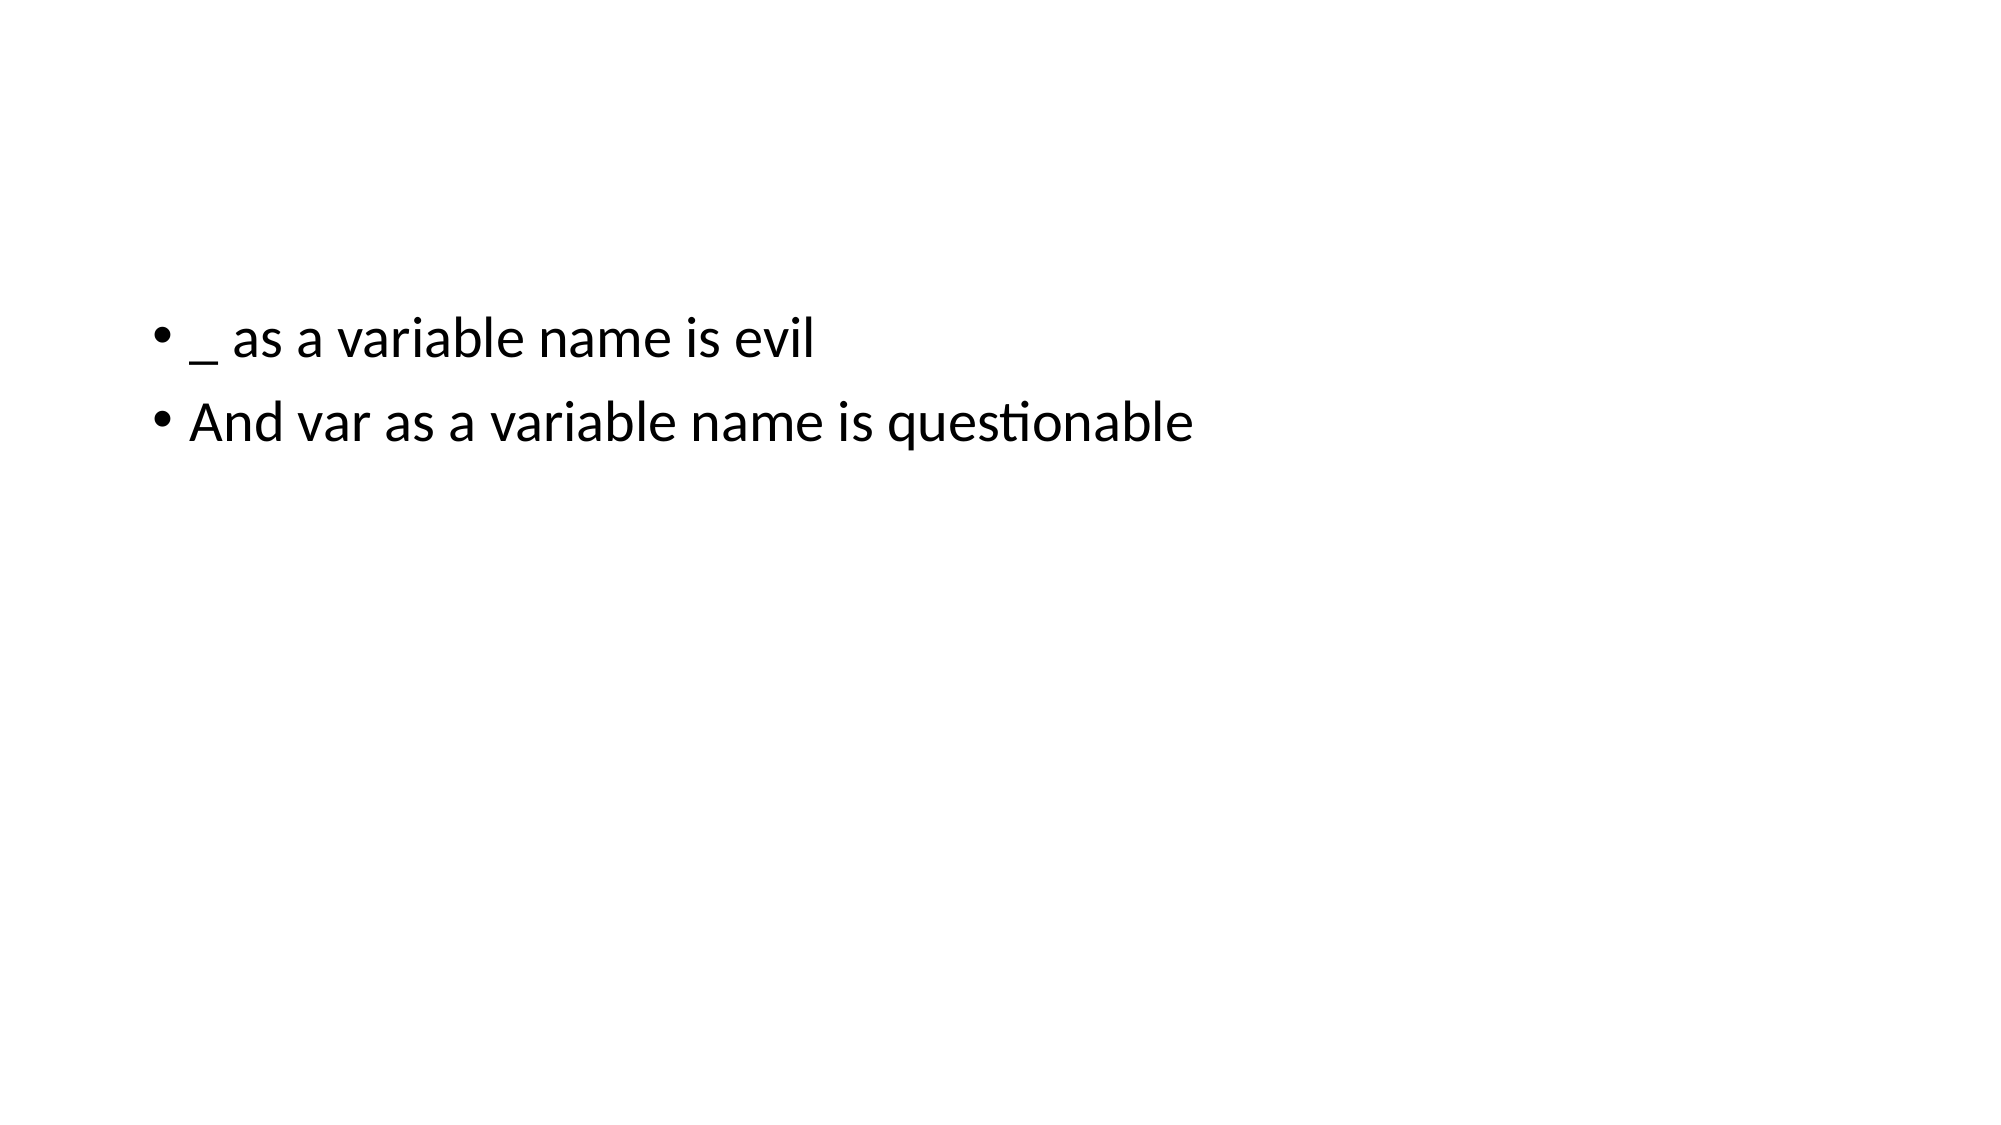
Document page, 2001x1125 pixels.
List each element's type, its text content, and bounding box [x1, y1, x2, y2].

list _ as a variable name is evil And var as a variable name is questionable [137, 299, 1863, 1014]
